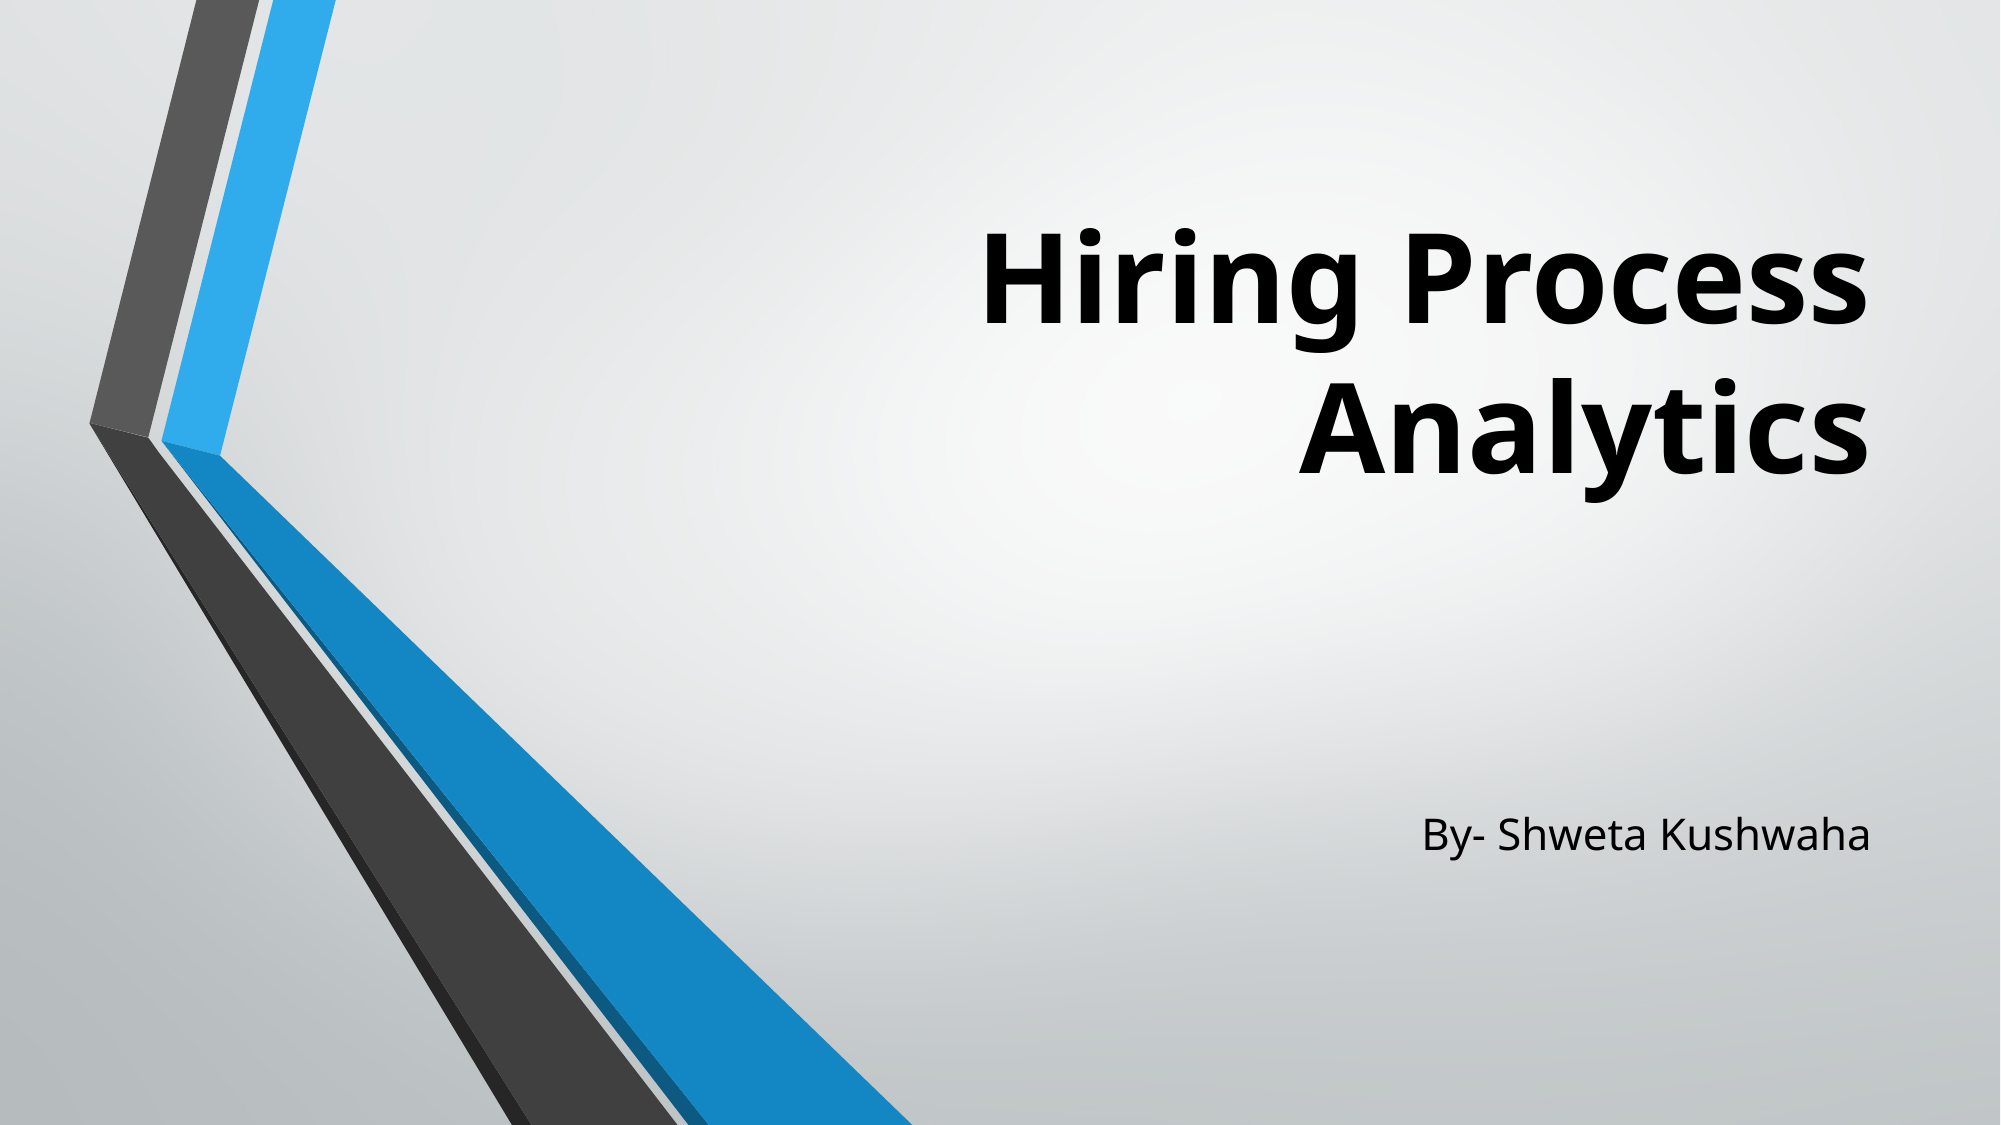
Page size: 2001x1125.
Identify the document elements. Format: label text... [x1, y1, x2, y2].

title Hiring Process Analytics [480, 226, 1887, 656]
subtitle By- Shweta Kushwaha [740, 799, 1887, 884]
